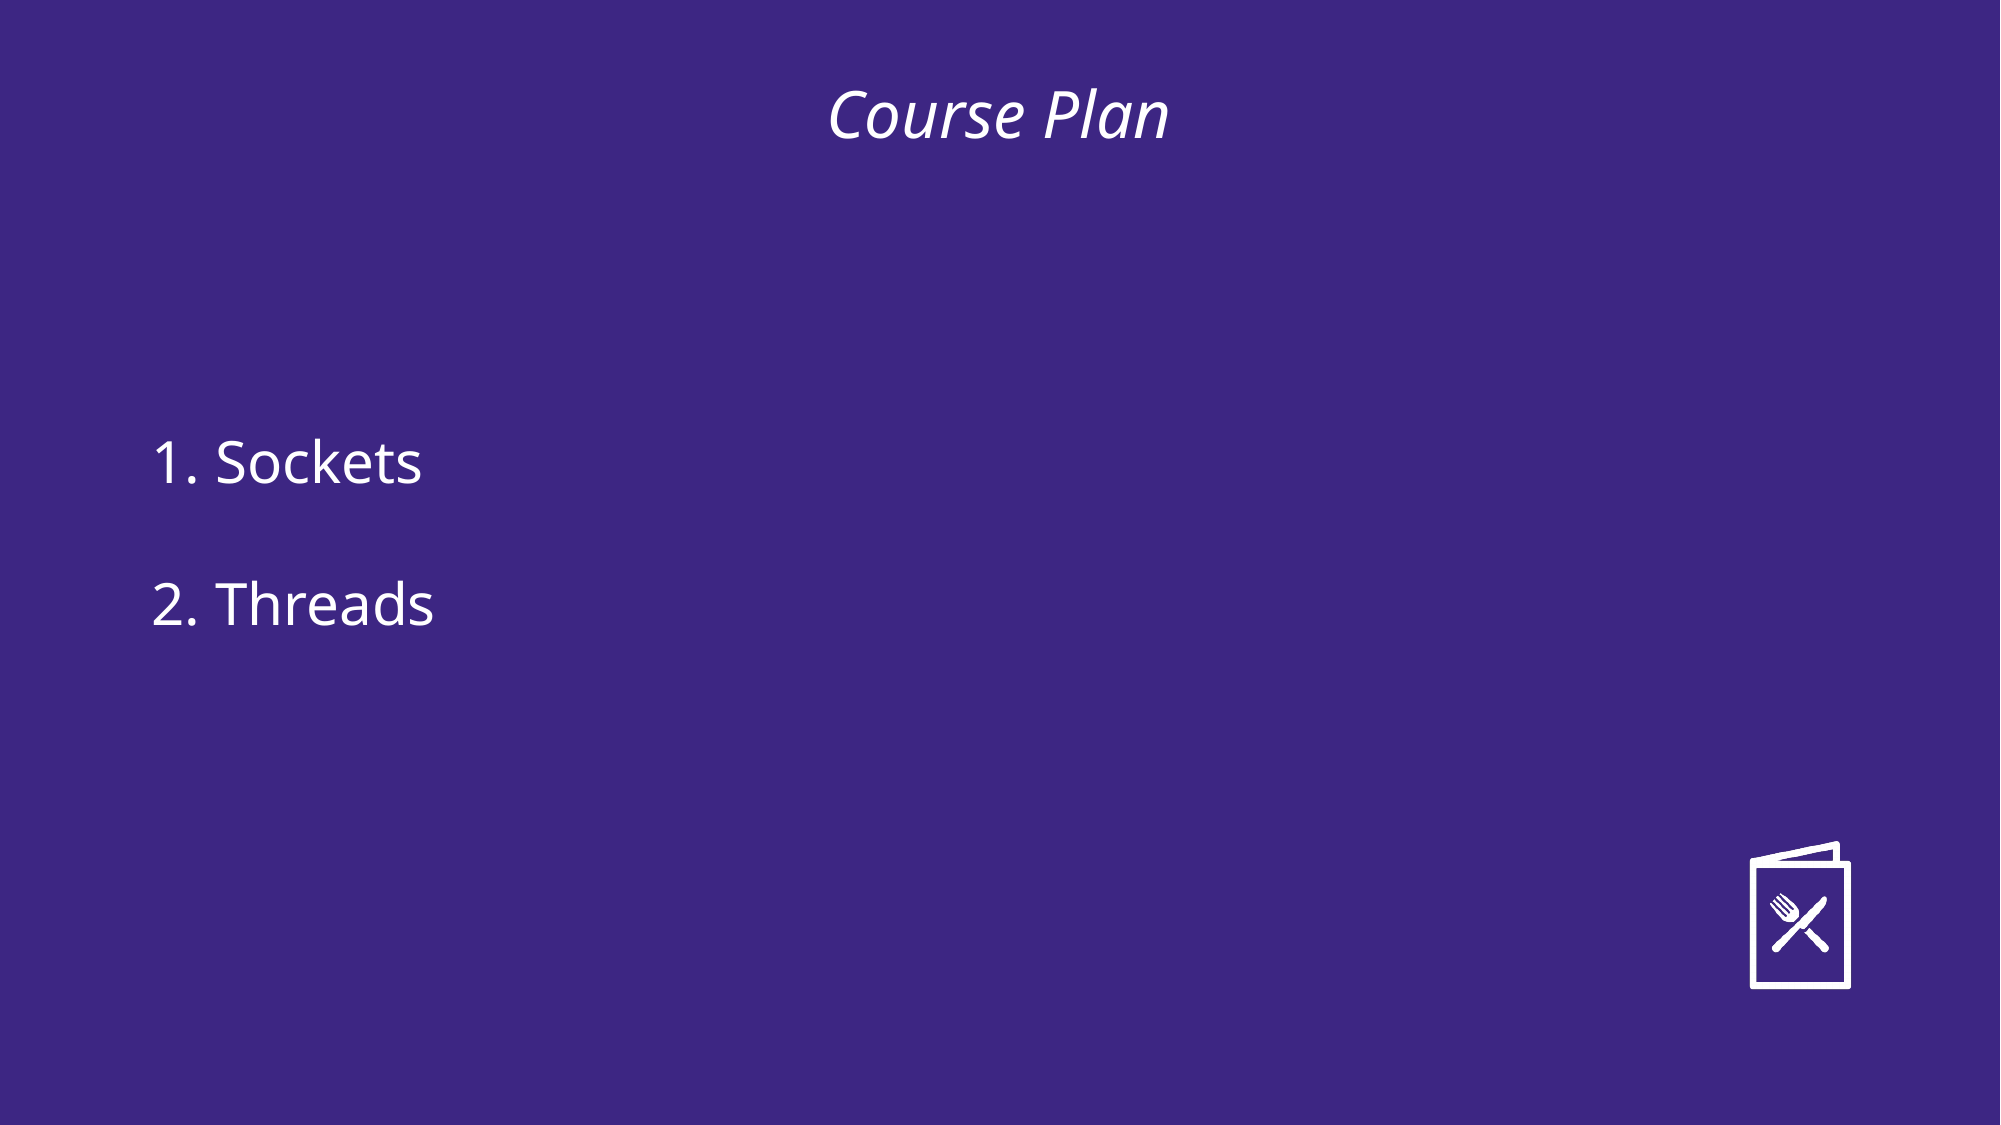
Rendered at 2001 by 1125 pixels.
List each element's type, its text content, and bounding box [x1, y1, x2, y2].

text_box Course Plan [712, 67, 1286, 163]
picture [1712, 826, 1890, 1004]
text_box 1. Sockets 2. Threads [136, 418, 1862, 887]
